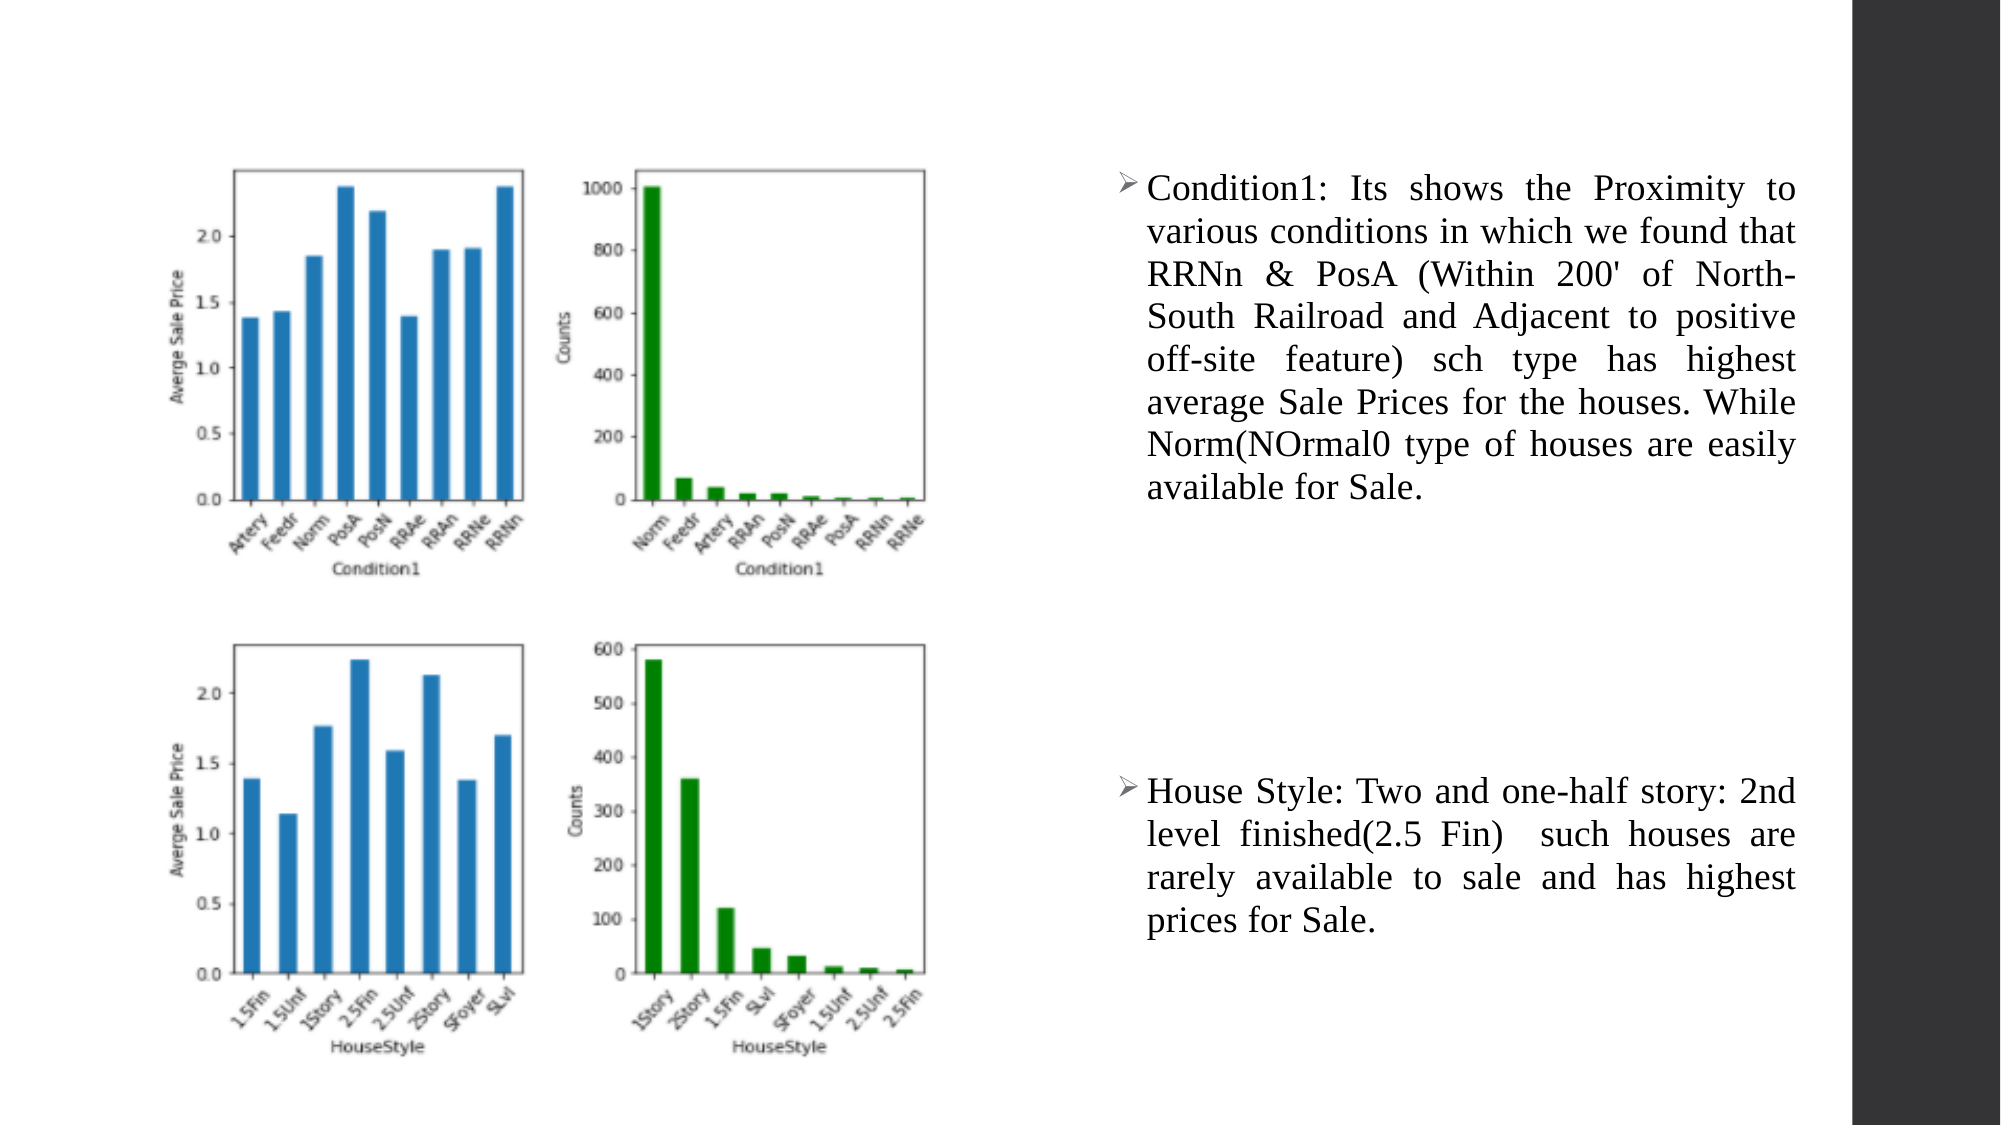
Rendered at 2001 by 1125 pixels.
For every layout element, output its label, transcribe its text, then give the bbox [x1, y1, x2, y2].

list Condition1: Its shows the Proximity to various conditions in which we found that RRNn & PosA (Within 200' of North-South Railroad and Adjacent to positive off-site feature) sch type has highest average Sale Prices for the houses. While Norm(NOrmal0 type of houses are easily available for Sale. House Style: Two and one-half story: 2nd level finished(2.5 Fin) such houses are rarely available to sale and has highest prices for Sale. [1101, 159, 1813, 1016]
picture [149, 158, 949, 1075]
